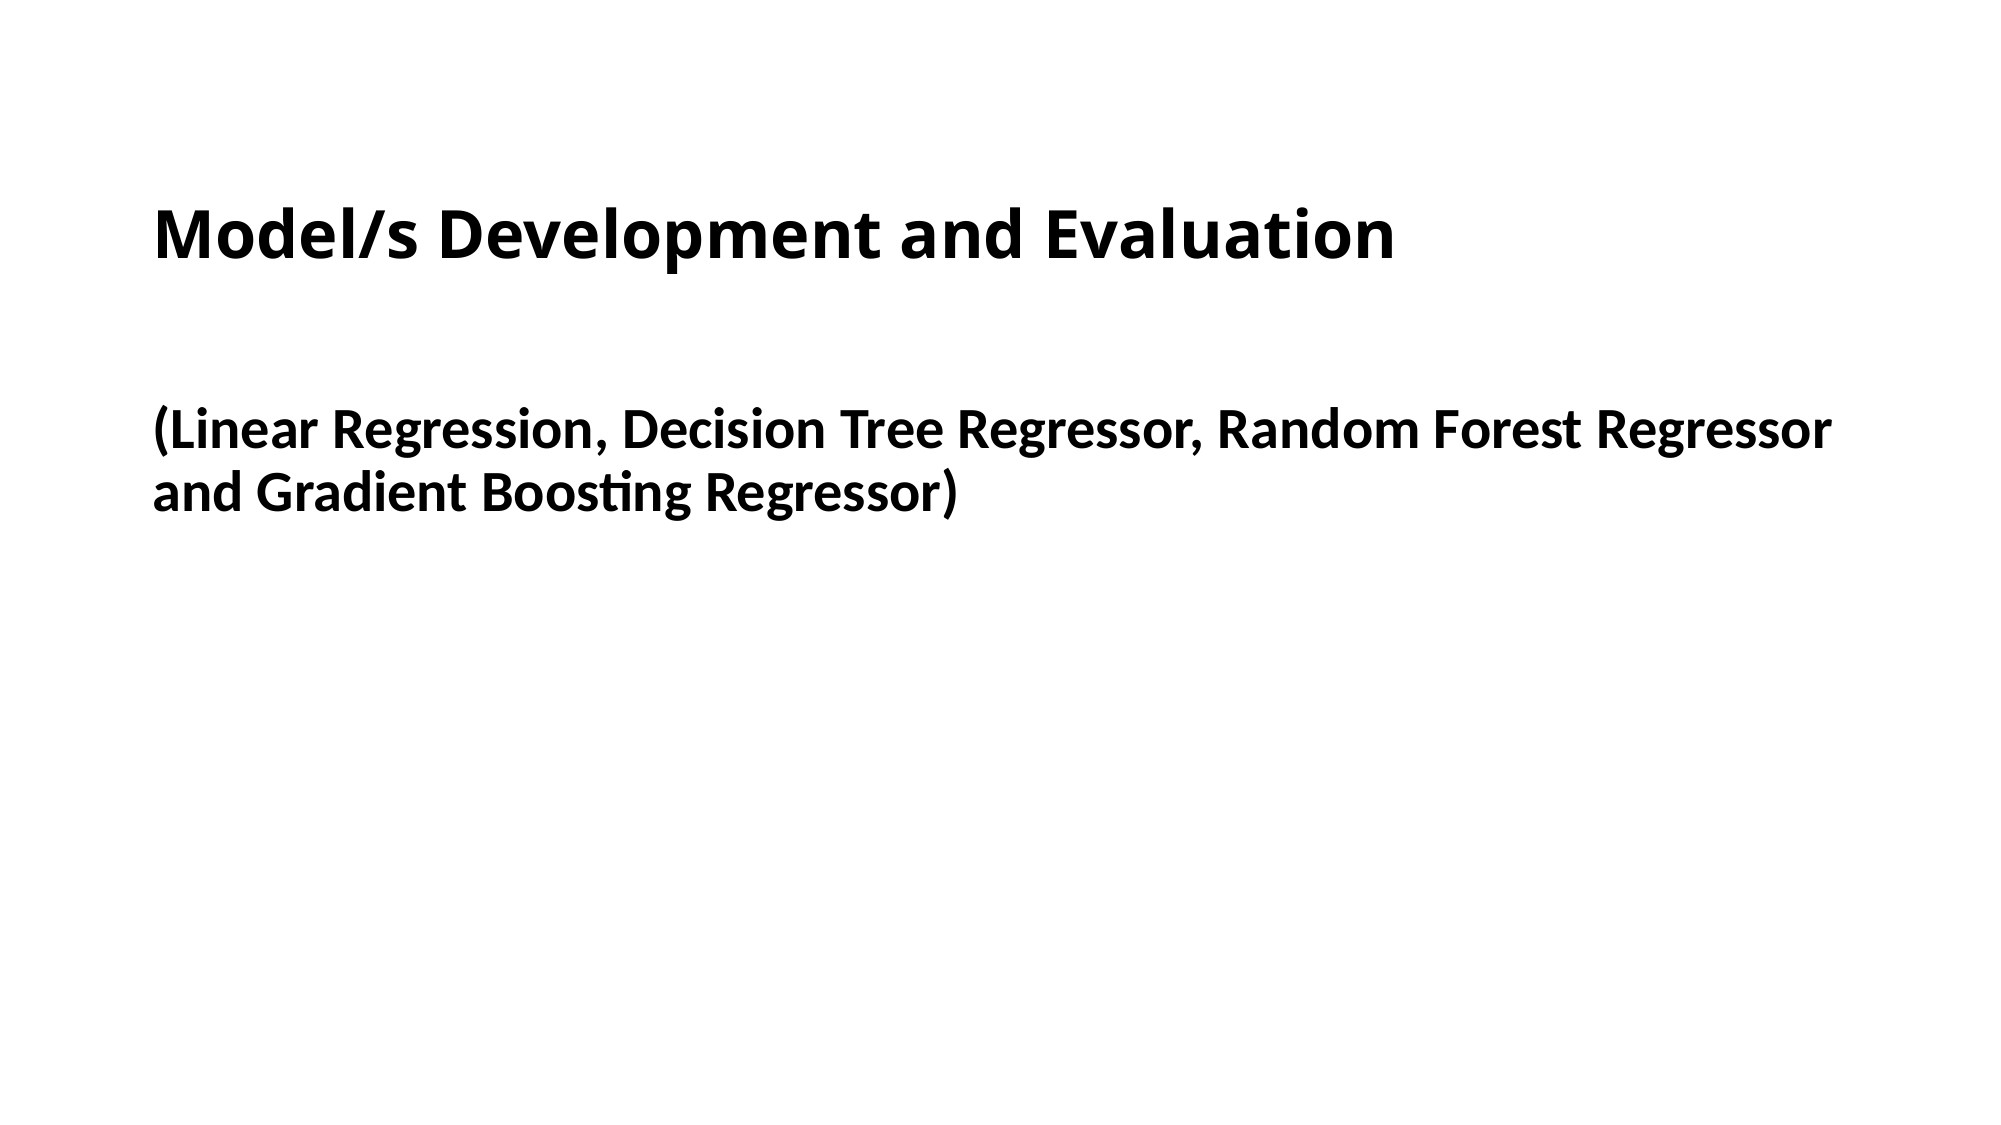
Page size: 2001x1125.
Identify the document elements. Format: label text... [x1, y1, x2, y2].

list (Linear Regression, Decision Tree Regressor, Random Forest Regressor and Gradient Boosting Regressor) [137, 299, 1863, 1014]
title Model/s Development and Evaluation [137, 59, 1863, 278]
